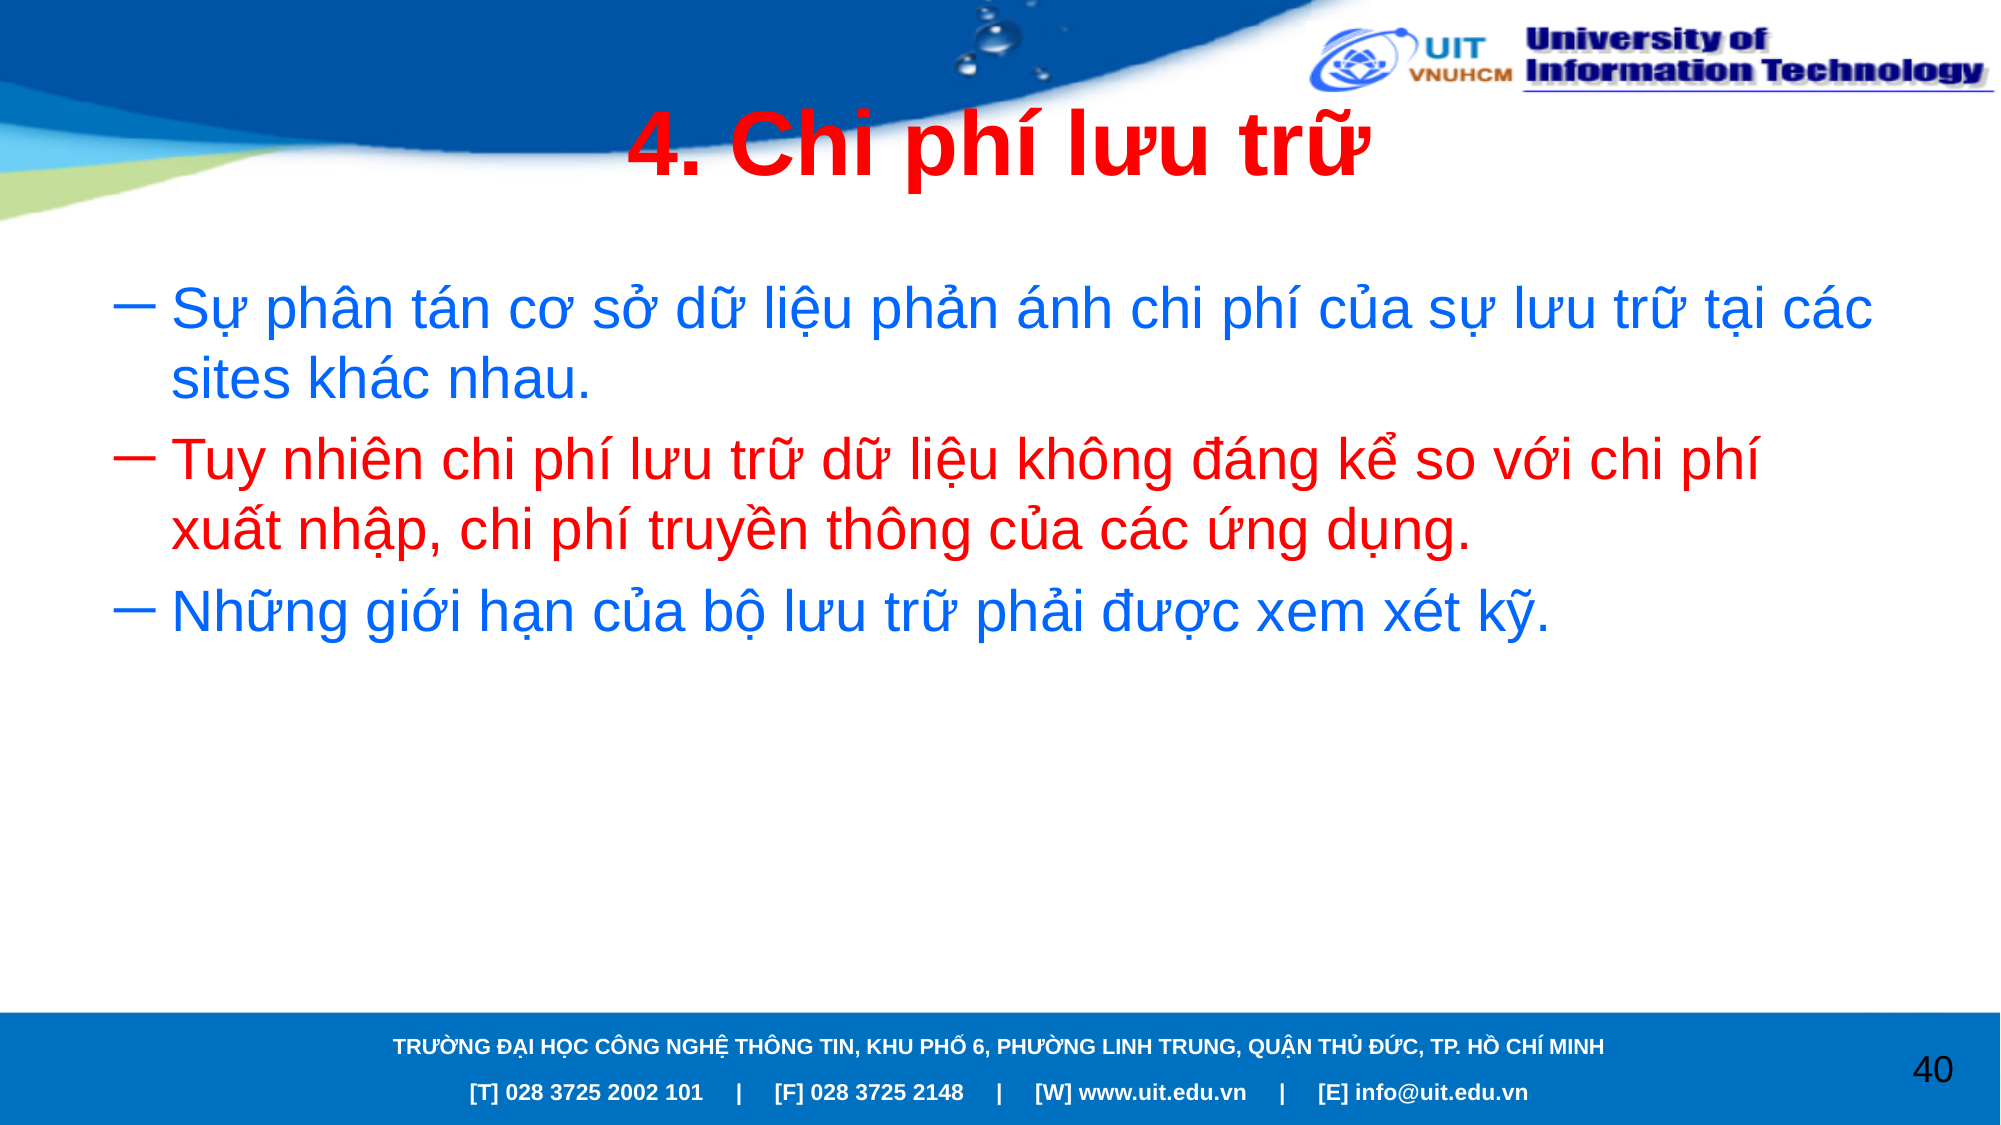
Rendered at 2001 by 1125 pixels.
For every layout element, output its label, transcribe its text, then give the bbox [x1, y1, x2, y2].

title 4. Chi phí lưu trữ [99, 45, 1900, 233]
picture [0, 0, 2001, 1125]
list Sự phân tán cơ sở dữ liệu phản ánh chi phí của sự lưu trữ tại các sites khác nhau. Tuy nhiên chi phí lưu trữ dữ liệu không đáng kể so với chi phí xuất nhập, chi phí truyền thông của các ứng dụng. Những giới hạn của bộ lưu trữ phải được xem xét kỹ. [99, 262, 1900, 1005]
